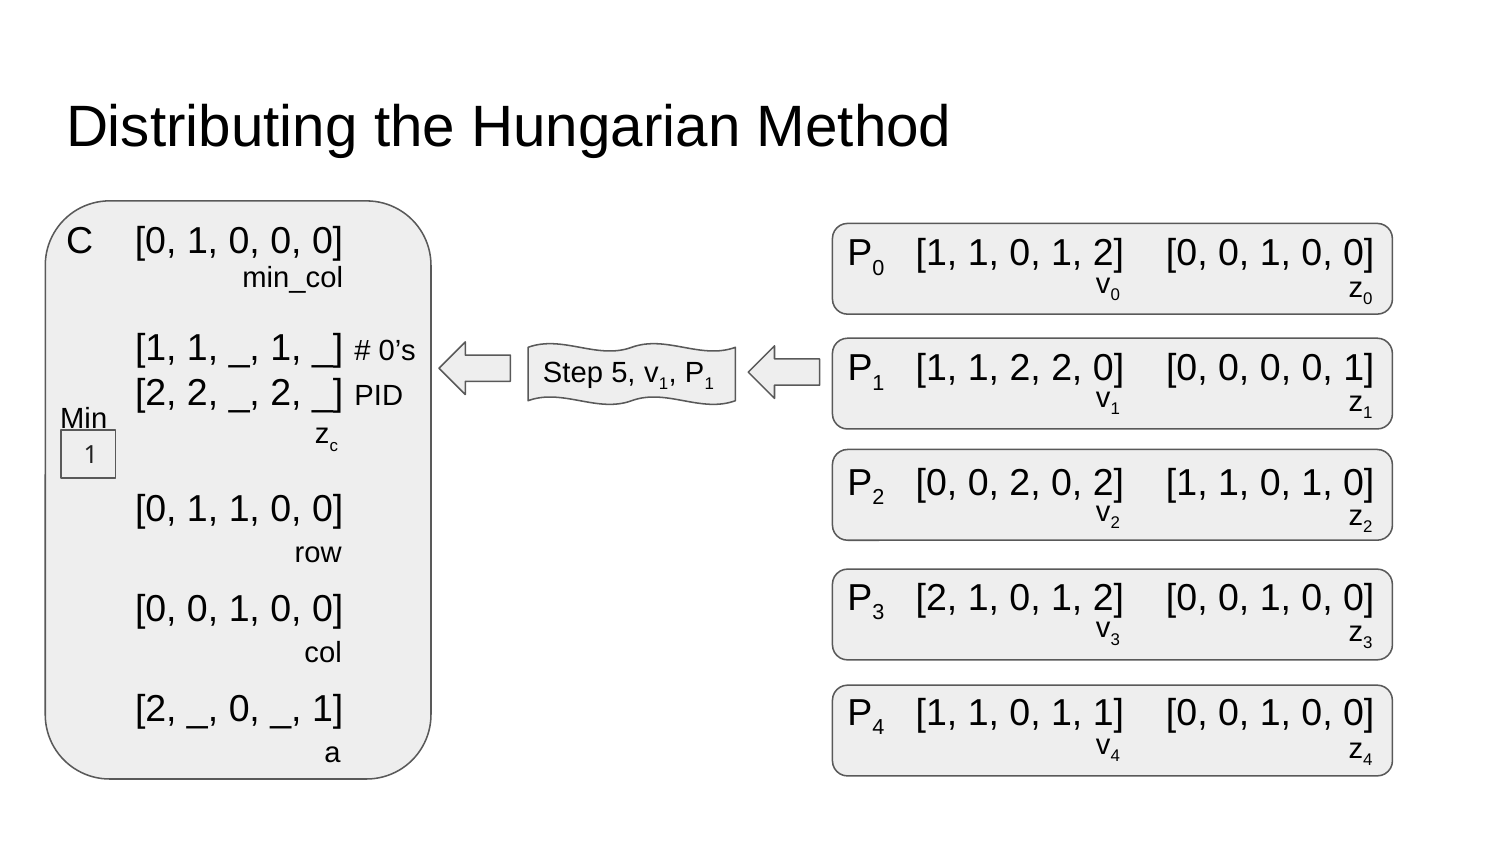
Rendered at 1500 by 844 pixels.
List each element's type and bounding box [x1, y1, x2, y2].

text_box [528, 337, 746, 405]
text_box [832, 557, 1485, 663]
text_box [45, 200, 511, 783]
text_box [832, 328, 1485, 432]
text_box [748, 345, 820, 399]
text_box [832, 672, 1485, 779]
text_box [832, 442, 1485, 546]
text_box [832, 213, 1500, 318]
title [51, 72, 1449, 167]
